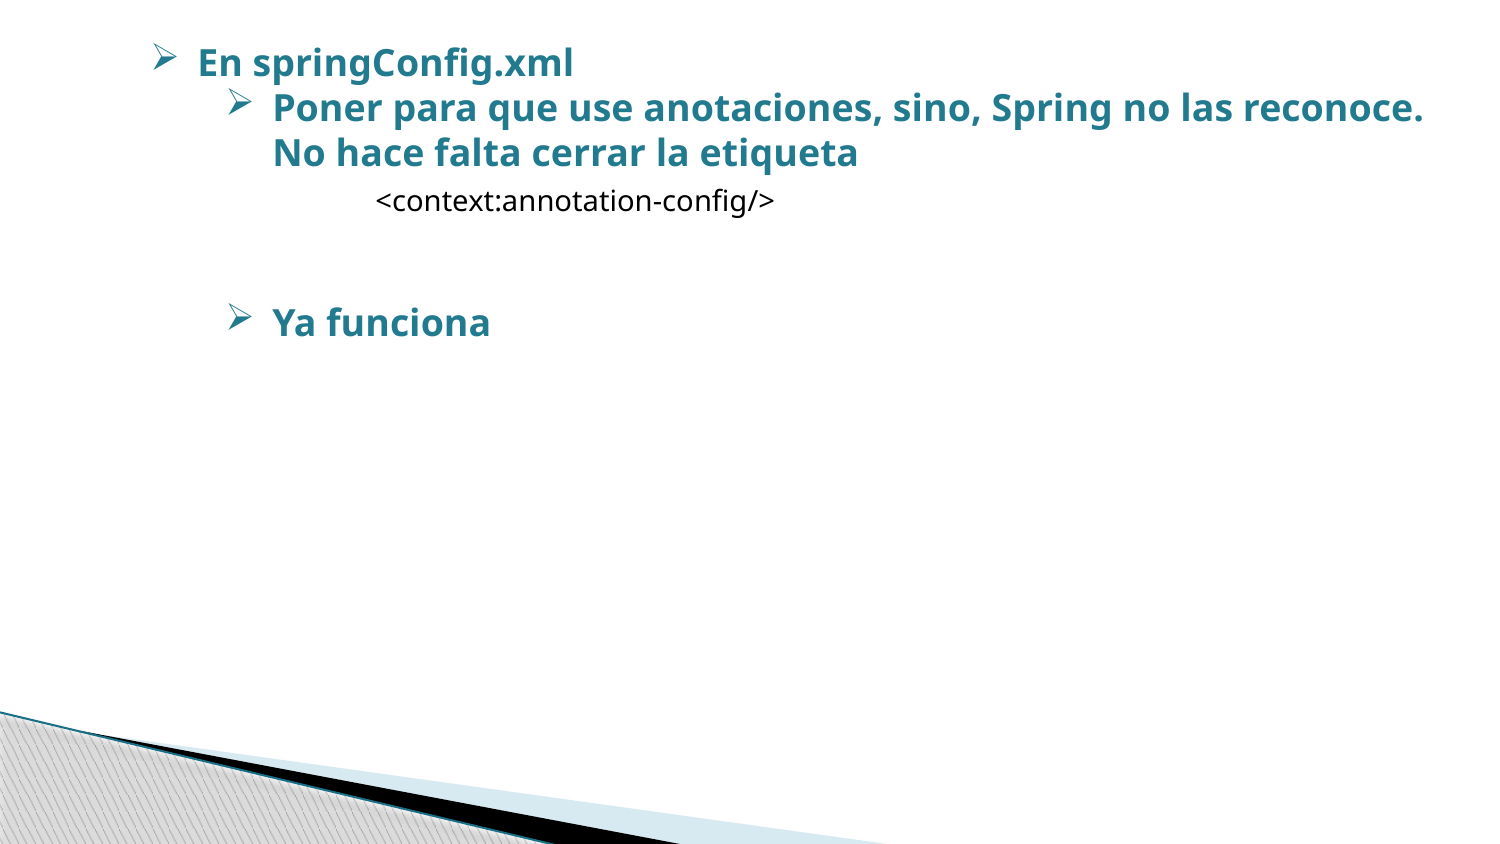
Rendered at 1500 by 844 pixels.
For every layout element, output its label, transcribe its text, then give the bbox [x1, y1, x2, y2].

text_box En springConfig.xml Poner para que use anotaciones, sino, Spring no las reconoce. No hace falta cerrar la etiqueta <context:annotation-config/> Ya funciona [135, 32, 1447, 352]
